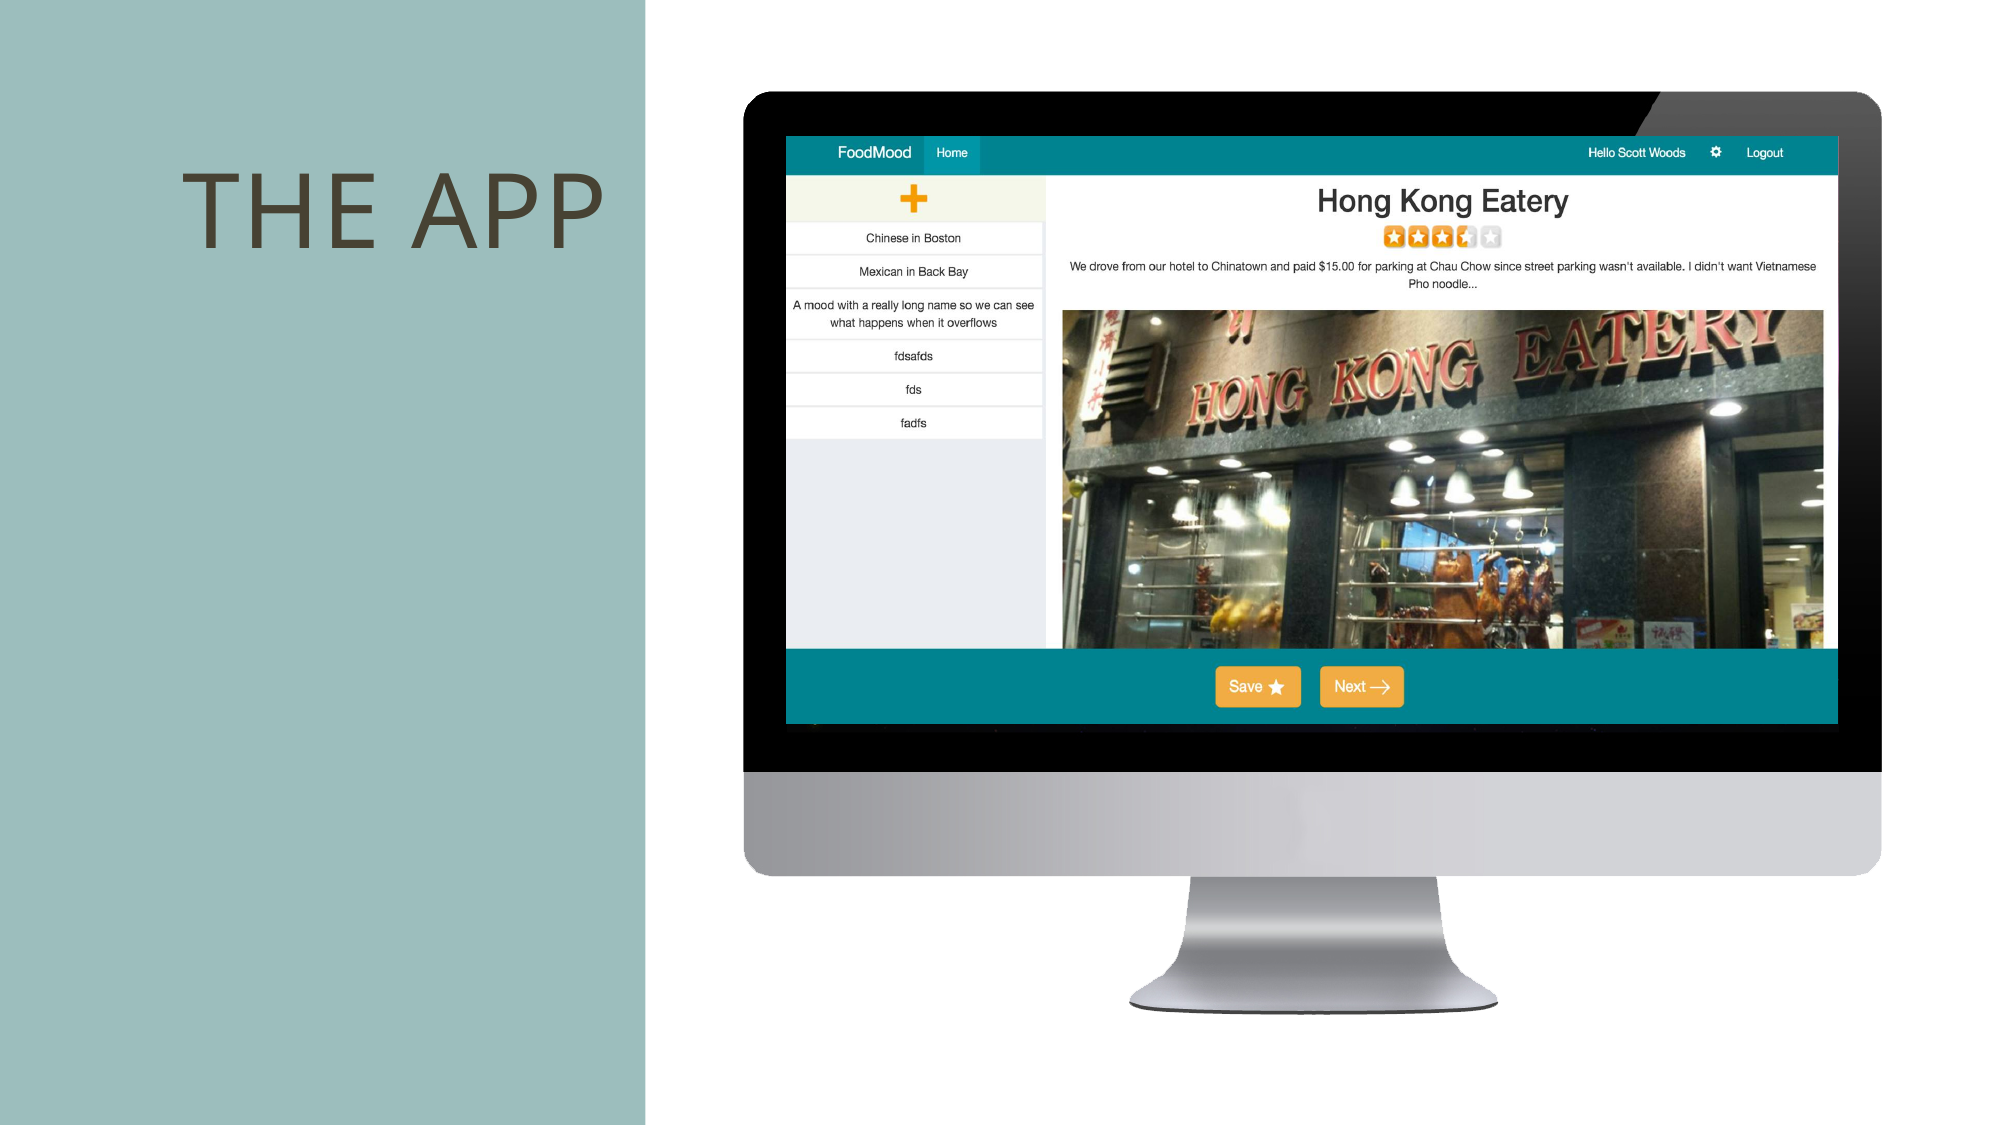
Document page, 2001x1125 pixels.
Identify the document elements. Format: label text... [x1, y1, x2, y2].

picture [742, 91, 1882, 1029]
text_box [0, 0, 647, 1125]
title The app [168, 96, 736, 342]
